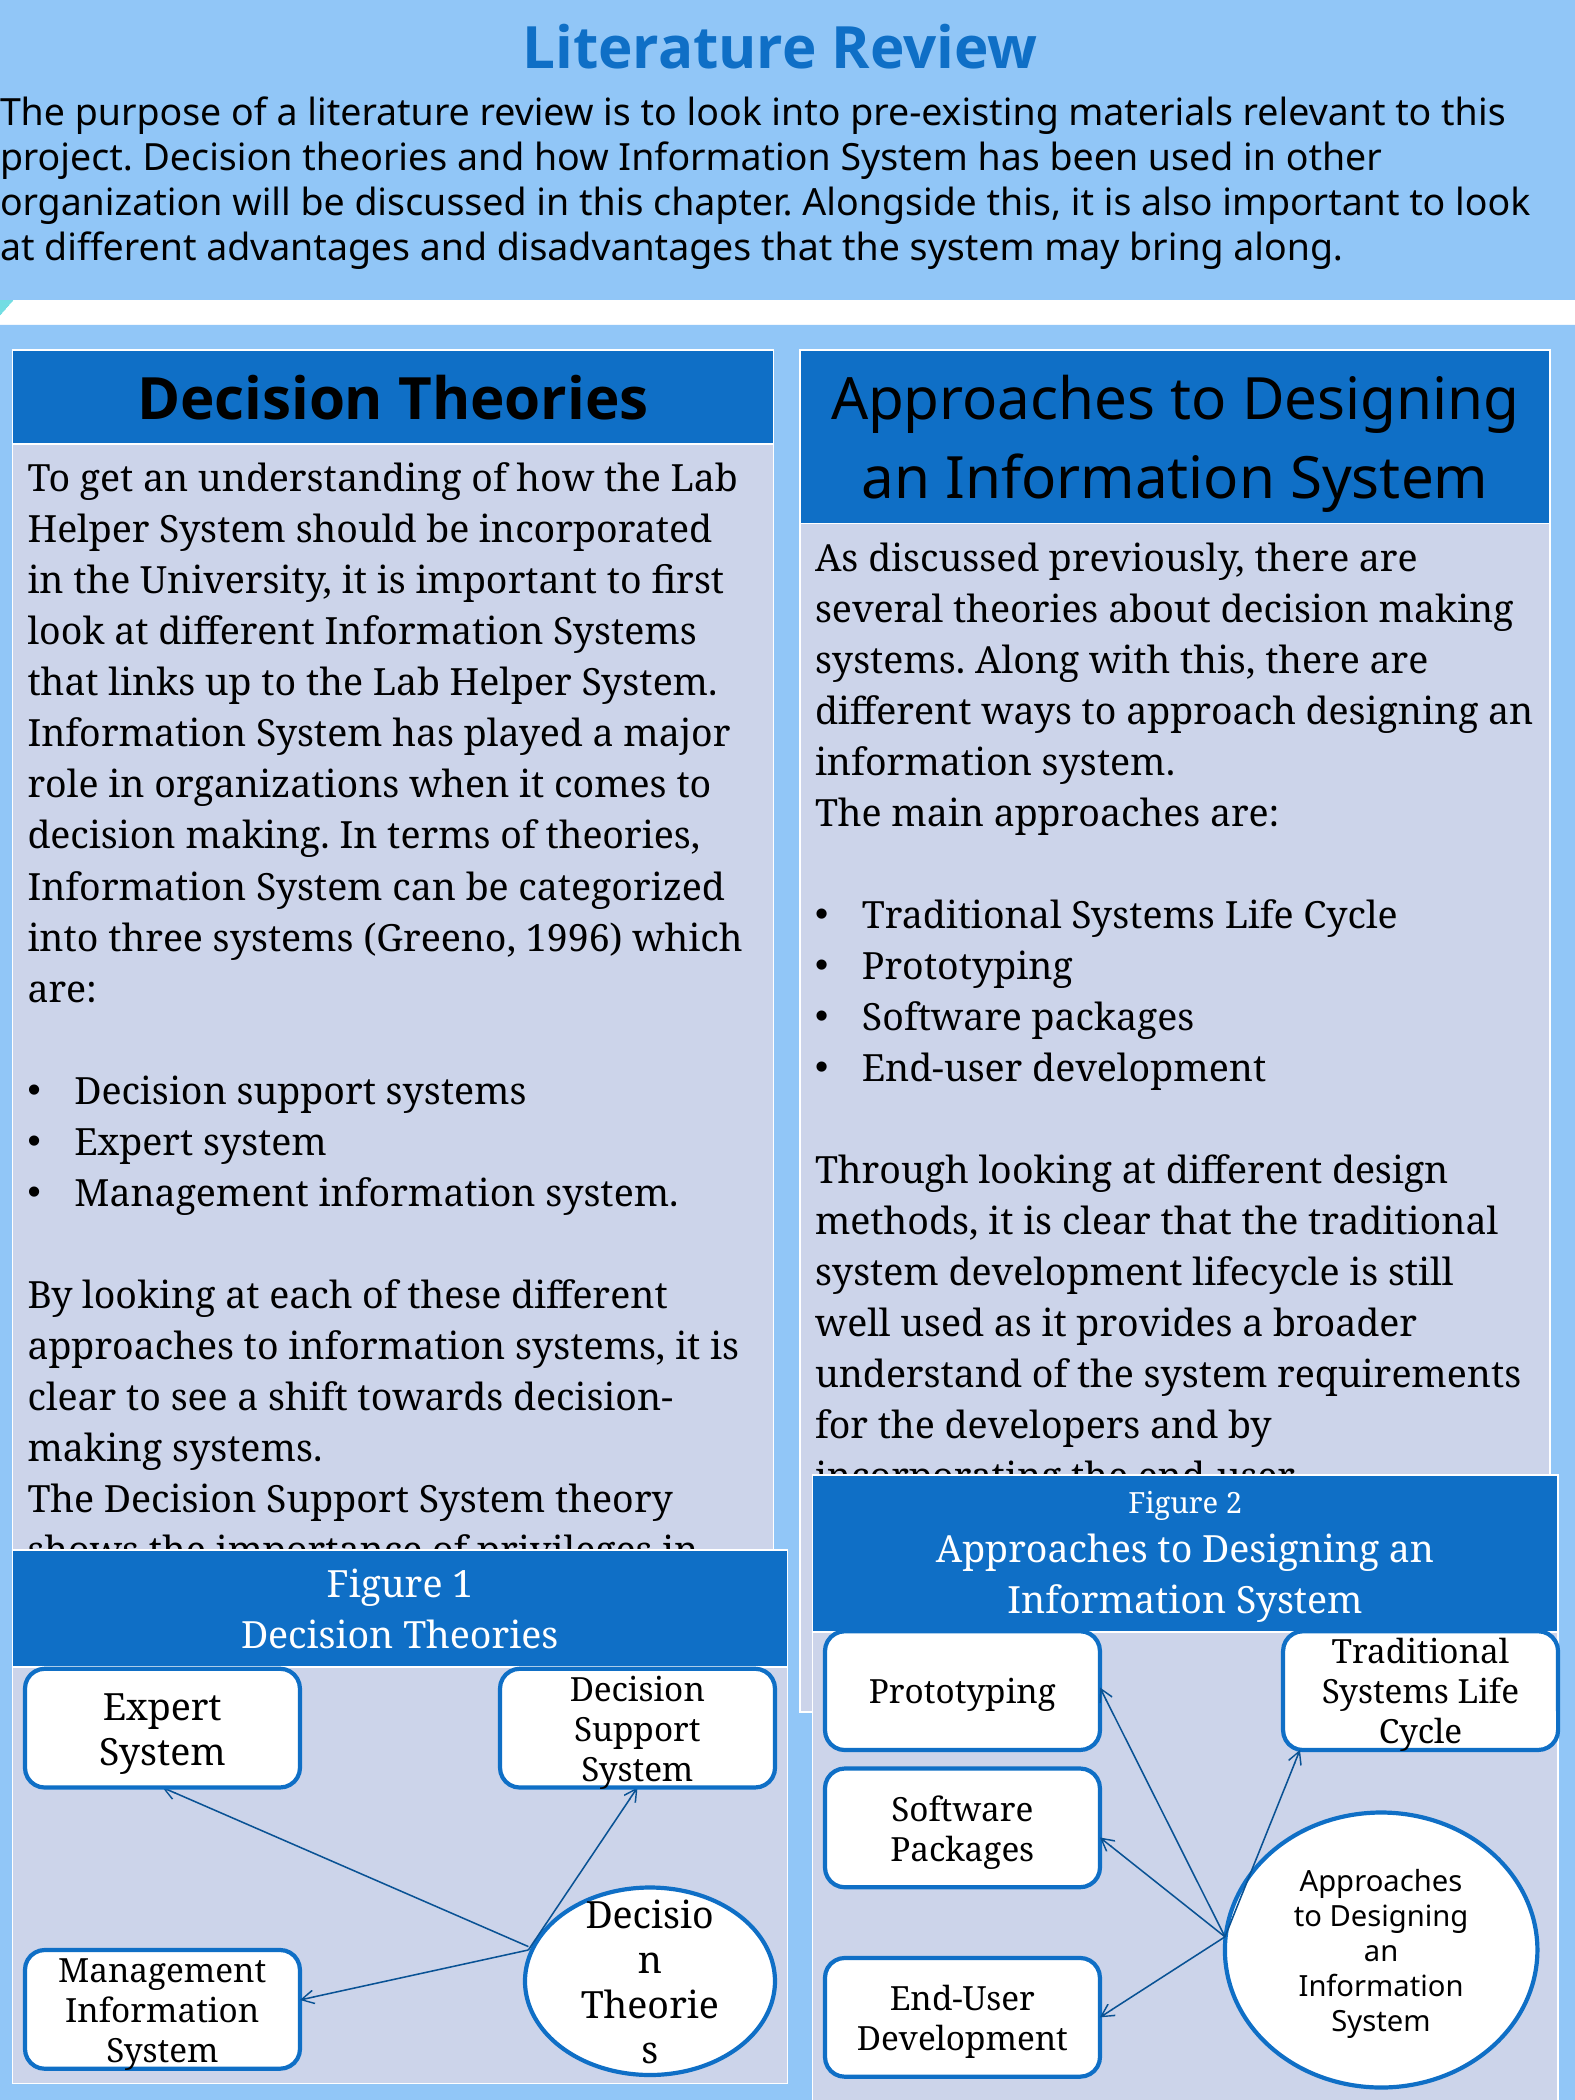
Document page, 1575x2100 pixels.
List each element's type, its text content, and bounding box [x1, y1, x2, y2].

text_box End-User Development [822, 1955, 1103, 2079]
text_box Software Packages [822, 1766, 1092, 1890]
text_box Literature Review The purpose of a literature review is to look into pre-existing materials relevant to this project. Decision theories and how Information System has been used in other organization will be discussed in this chapter. Alongside this, it is also important to look at different advantages and disadvantages that the system may bring along. [0, 0, 1575, 300]
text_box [1099, 1837, 1226, 1936]
text_box Expert System [22, 1666, 303, 1790]
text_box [1099, 1687, 1226, 1837]
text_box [299, 1949, 529, 2001]
text_box [0, 324, 1575, 2100]
table_header Approaches to Designing an Information System [801, 351, 1549, 523]
text_box Decision Theories [529, 1885, 778, 2078]
text_box Decision Support System [497, 1666, 778, 1790]
text_box Prototyping [822, 1629, 1103, 1753]
table_header Decision Theories [13, 351, 773, 443]
table_header Acknowledgements [303, 2009, 528, 2014]
table_cell [13, 1668, 787, 2083]
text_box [1233, 1749, 1301, 1937]
table_header Acknowledgements [638, 1790, 645, 1885]
text_box Approaches to Designing an Information System [1233, 1810, 1540, 2090]
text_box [1099, 1936, 1226, 2018]
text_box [162, 1787, 529, 1947]
table_header Figure 2 Approaches to Designing an Information System [813, 1476, 1557, 1631]
table_header Acknowledgements [155, 1790, 162, 1947]
table_cell As discussed previously, there are several theories about decision making systems. Along with this, there are different ways to approach designing an information system. The main approaches are: Traditional Systems Life Cycle Prototyping Software packages End-user development Through looking at different design methods, it is clear that the traditional system development lifecycle is still well used as it provides a broader understand of the system requirements for the developers and by incorporating the end-user development approach to get more of the user’s needs and also to be sure of meeting their requirements. [801, 524, 1549, 1711]
table_cell [813, 1633, 1557, 2100]
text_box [529, 1787, 638, 1951]
text_box Traditional Systems Life Cycle [1280, 1629, 1561, 1753]
table_cell To get an understanding of how the Lab Helper System should be incorporated in the University, it is important to first look at different Information Systems that links up to the Lab Helper System. Information System has played a major role in organizations when it comes to decision making. In terms of theories, Information System can be categorized into three systems (Greeno, 1996) which are: Decision support systems Expert system Management information system. By looking at each of these different approaches to information systems, it is clear to see a shift towards decision-making systems. The Decision Support System theory shows the importance of privileges in the system. Each of these different theories led to different approaches to designing information systems. [13, 445, 773, 1549]
table_header Figure 1 Decision Theories [13, 1551, 787, 1666]
table_header References [529, 1790, 533, 1951]
table_cell I wish to express my sincere gratitude to my project supervisor Dr. Steve Gill for his guidance, support and encouragement throughout the development of the system. I will also like to convey my heartfelt appreciation to the Heriot Watt University Dubai Campus Instructors for their contributions and ideas. Finally, I must express my very profound gratitude to my parents and to my brothers, sister and friends for providing me with unfailing support and continuous encouragement throughout my years of study and through the process of researching and writing this thesis. This accomplishment would not have been possible without them. Thank you. [527, 1885, 645, 2011]
text_box Management Information System [22, 1947, 303, 2071]
